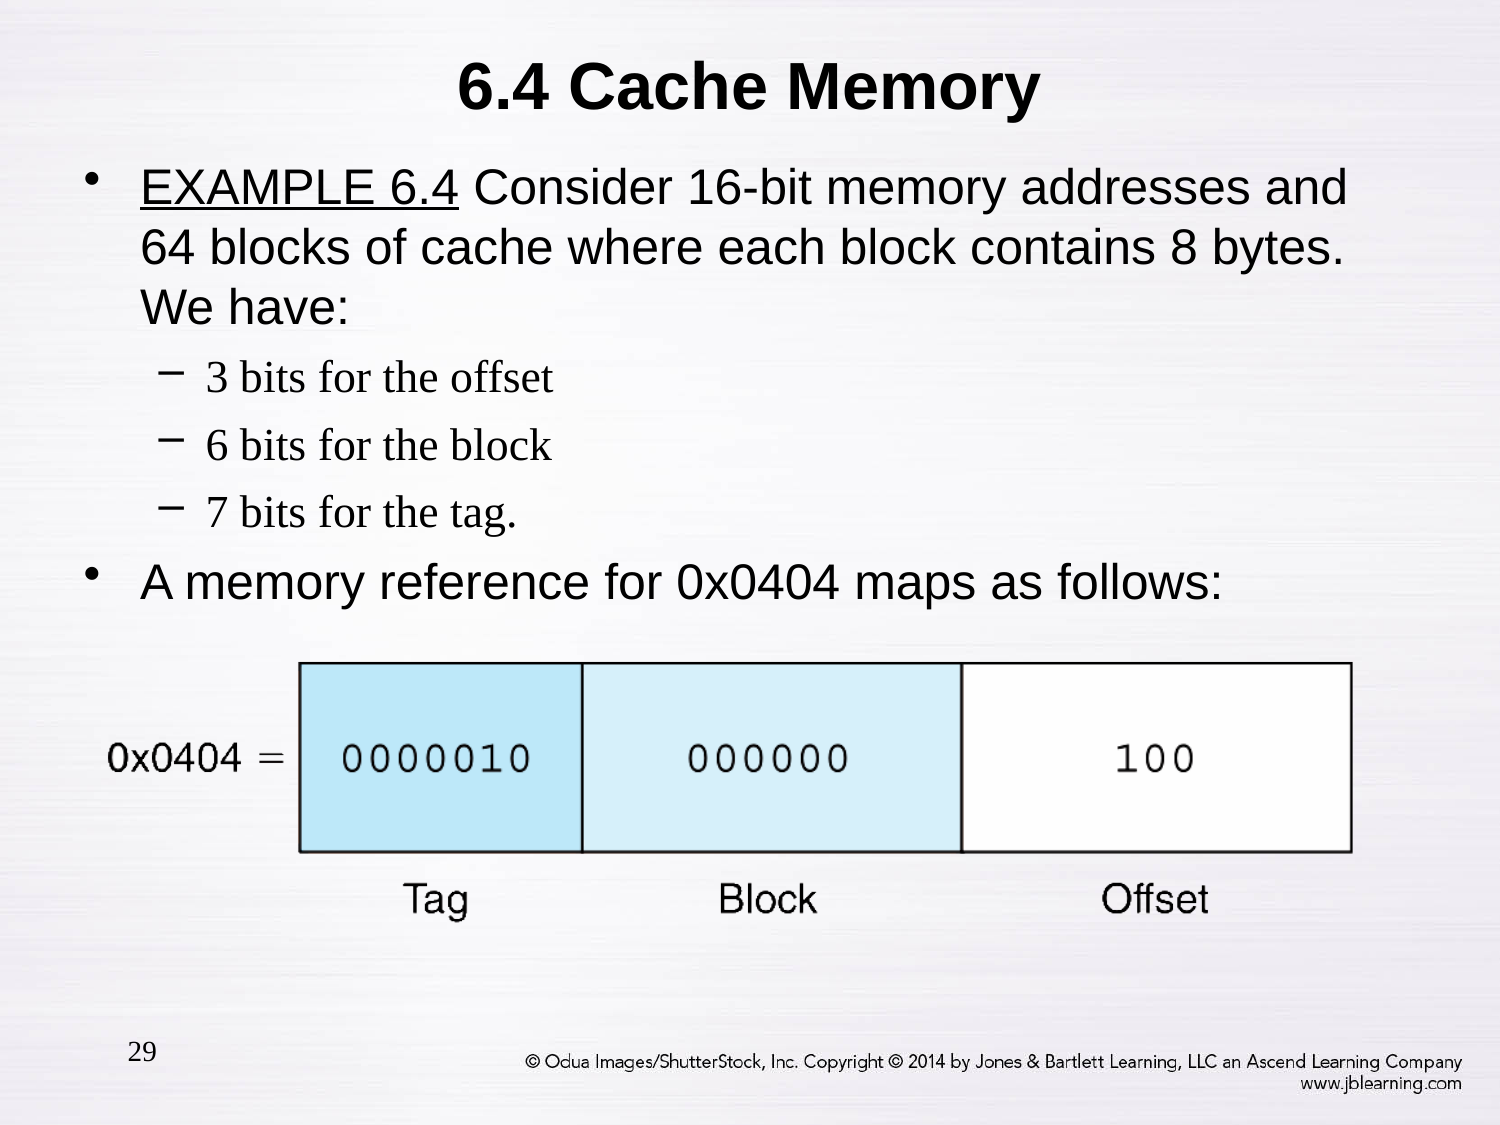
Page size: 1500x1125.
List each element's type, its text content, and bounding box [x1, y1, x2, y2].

title 6.4 Cache Memory [262, 37, 1238, 128]
picture [0, 0, 1500, 1125]
slide_number 29 [112, 1025, 425, 1100]
list EXAMPLE 6.4 Consider 16-bit memory addresses and 64 blocks of cache where each block contains 8 bytes. We have: 3 bits for the offset 6 bits for the block 7 bits for the tag. A memory reference for 0x0404 maps as follows: [68, 146, 1432, 775]
